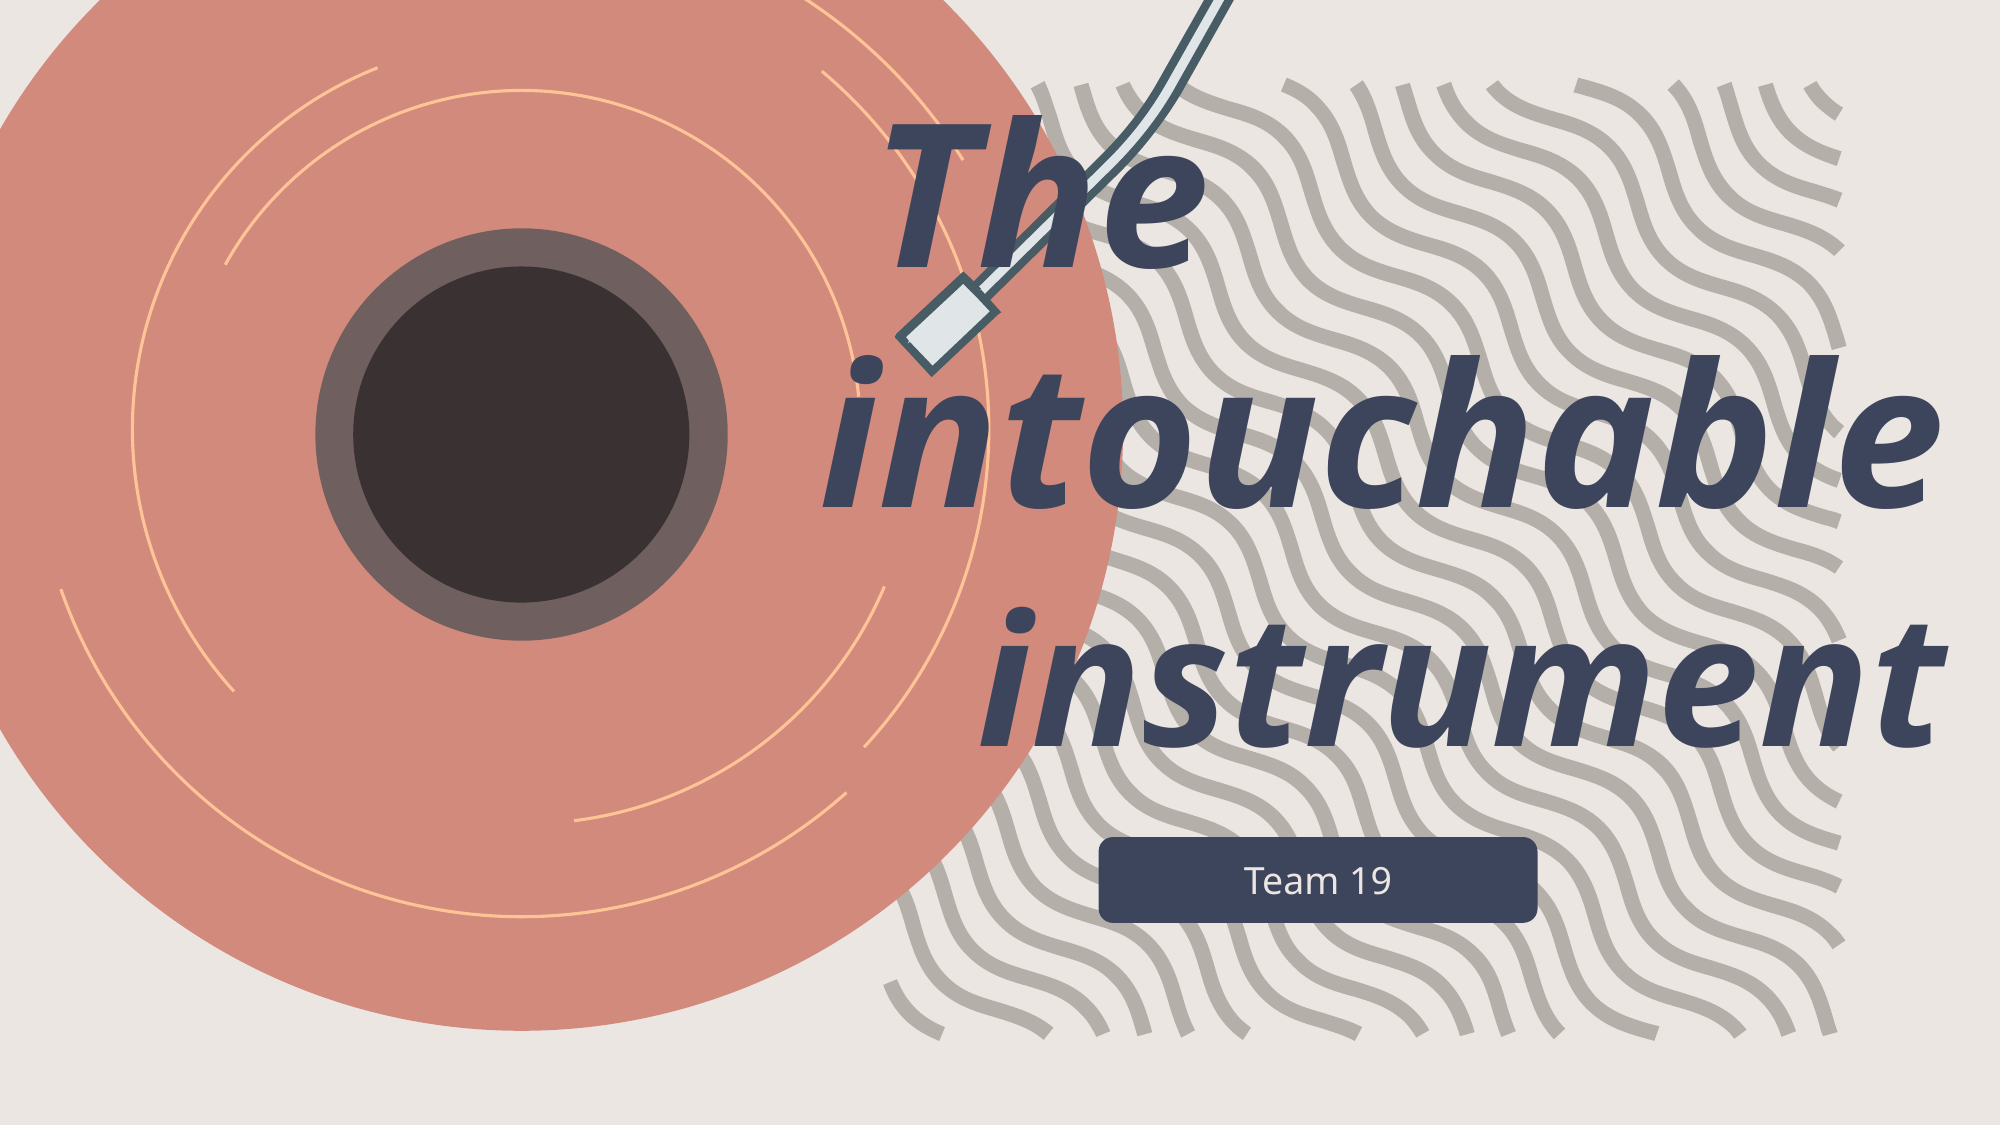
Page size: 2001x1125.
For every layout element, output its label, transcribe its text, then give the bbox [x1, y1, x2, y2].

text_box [894, 0, 1402, 378]
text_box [882, 77, 1847, 1041]
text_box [0, 0, 1124, 1031]
text_box instrument [1847, 555, 1962, 791]
text_box The intouchable [1402, 59, 1961, 555]
